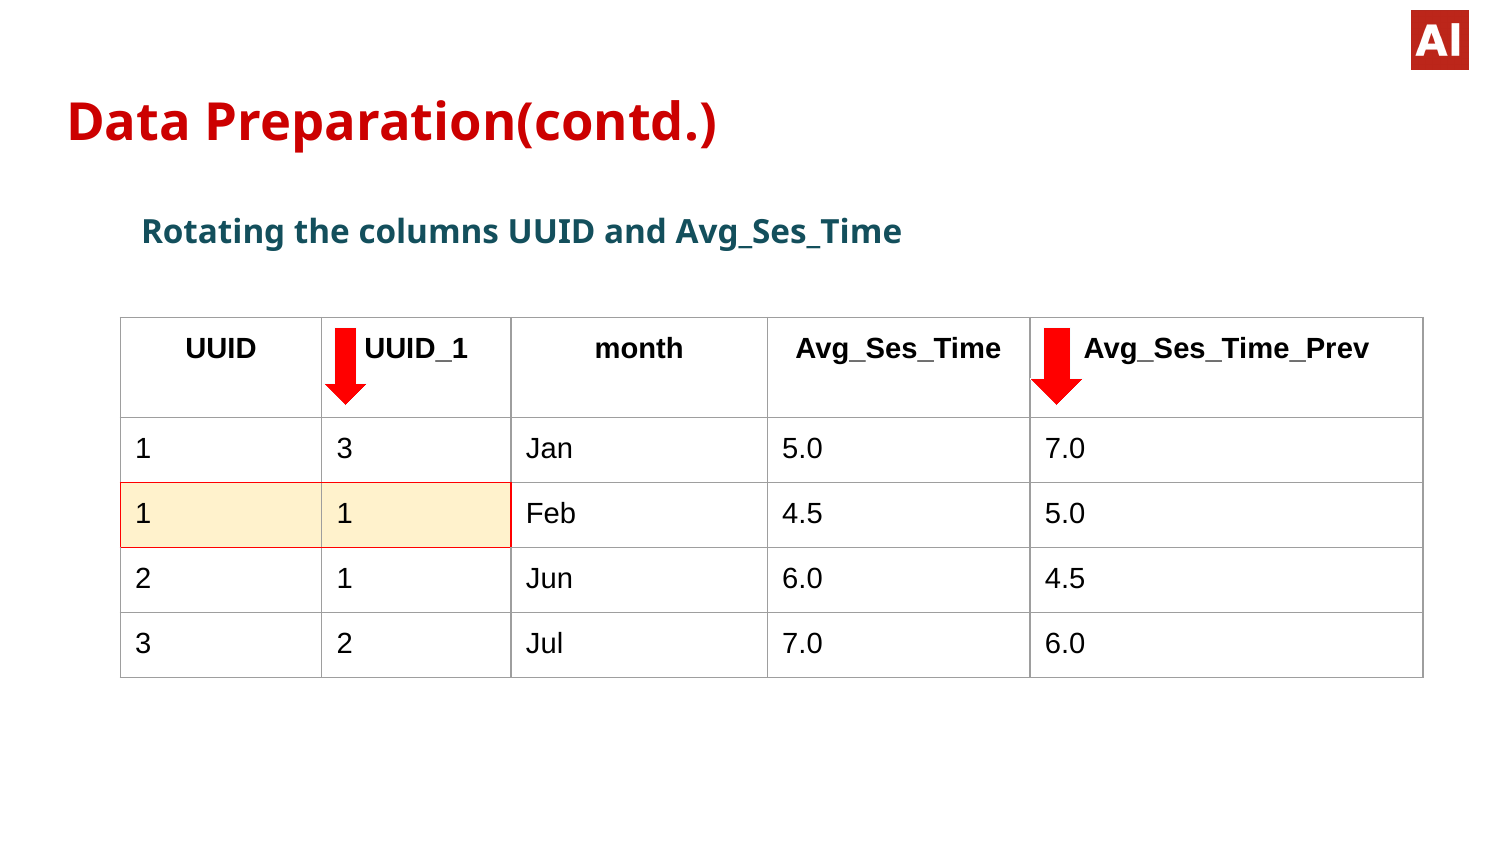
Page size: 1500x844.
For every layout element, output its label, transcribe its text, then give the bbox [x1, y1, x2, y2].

list Rotating the columns UUID and Avg_Ses_Time [50, 188, 1450, 750]
table_cell Jul [512, 613, 767, 677]
table_cell 3 [121, 613, 321, 677]
table_cell Jan [512, 418, 767, 482]
table_cell 6.0 [1031, 613, 1422, 677]
table_header month [512, 318, 767, 417]
table_cell 1 [121, 418, 321, 482]
table_cell 5.0 [768, 418, 1029, 482]
table_cell Jun [512, 548, 767, 612]
table_header Avg_Ses_Time_Prev [1031, 318, 1422, 417]
table_header UUID [121, 318, 321, 417]
table_cell 1 [322, 483, 510, 547]
text_box [323, 327, 368, 406]
table_cell 1 [121, 483, 321, 547]
table_cell 6.0 [768, 548, 1029, 612]
table_header UUID_1 [322, 318, 510, 417]
table_cell 2 [121, 548, 321, 612]
table_cell 2 [322, 613, 510, 677]
table_cell 7.0 [1031, 418, 1422, 482]
table_cell 1 [322, 548, 510, 612]
title Data Preparation(contd.) [50, 72, 1450, 168]
table_header Avg_Ses_Time [768, 318, 1029, 417]
table_cell Feb [512, 483, 767, 547]
table_cell 3 [322, 418, 510, 482]
table_cell 5.0 [1031, 483, 1422, 547]
table_cell 4.5 [768, 483, 1029, 547]
text_box [1030, 327, 1084, 406]
picture [1411, 10, 1469, 70]
table_cell 4.5 [1031, 548, 1422, 612]
table_cell 7.0 [768, 613, 1029, 677]
